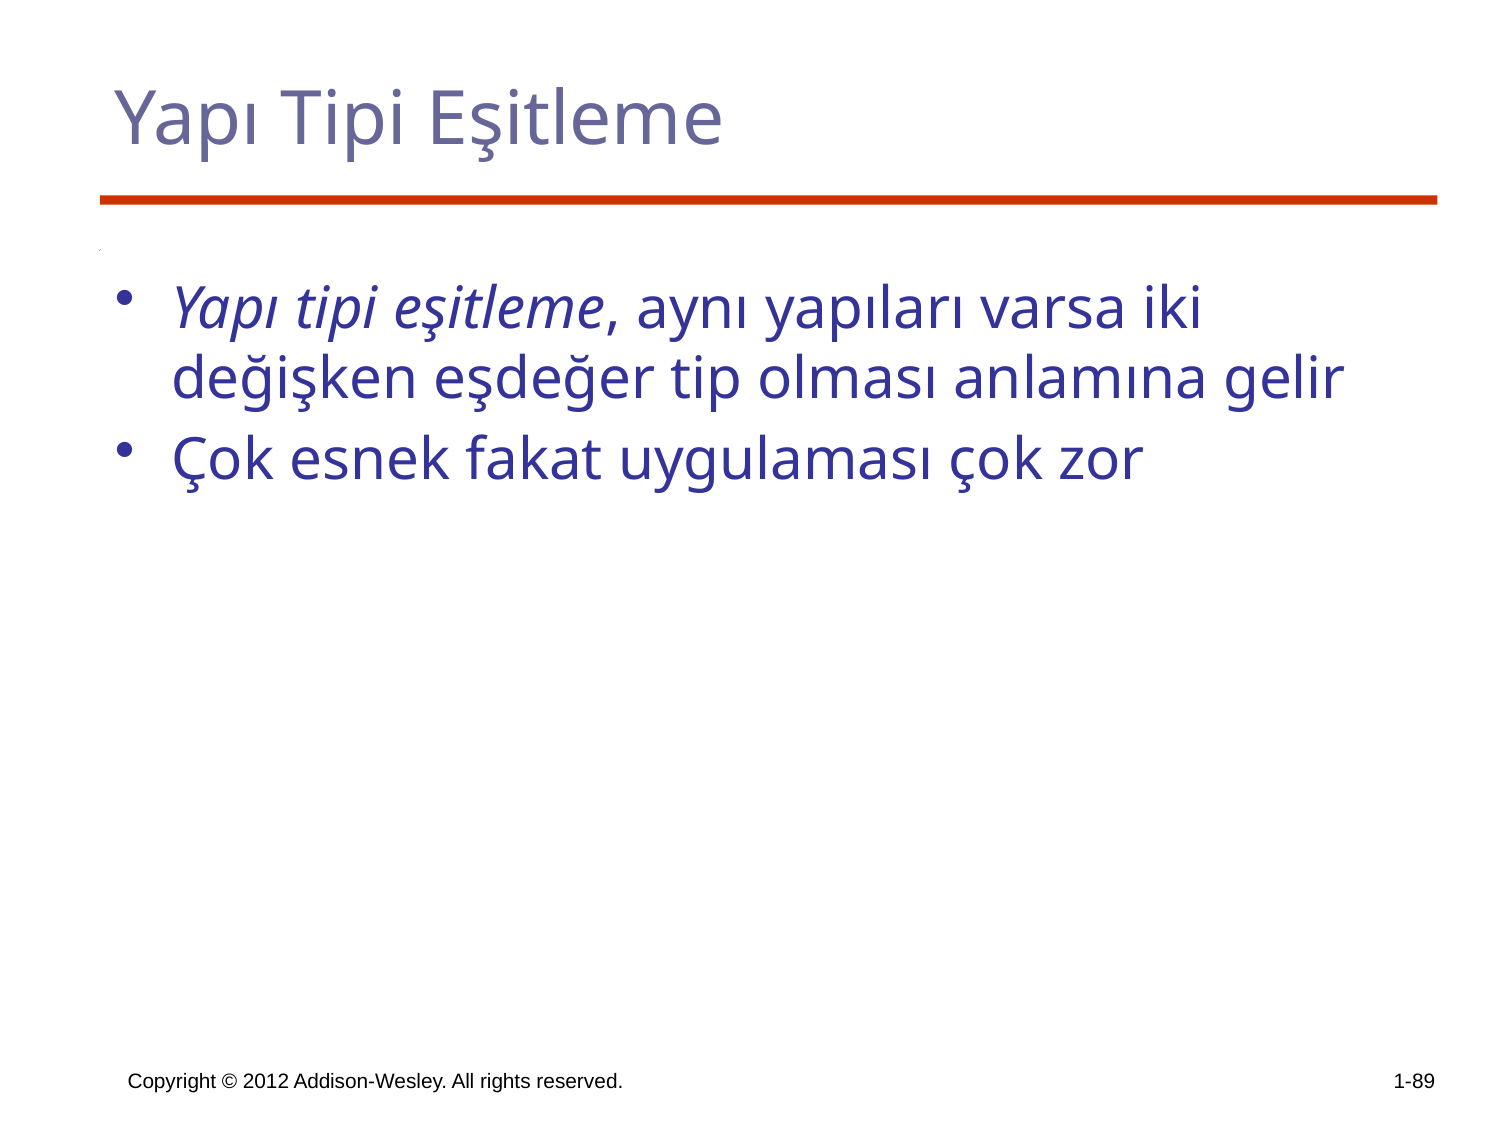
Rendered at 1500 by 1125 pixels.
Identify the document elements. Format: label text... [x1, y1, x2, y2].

list Yapı tipi eşitleme, aynı yapıları varsa iki değişken eşdeğer tip olması anlamına gelir Çok esnek fakat uygulaması çok zor [99, 262, 1438, 1013]
title Yapı Tipi Eşitleme [99, 62, 1438, 250]
footer Copyright © 2012 Addison-Wesley. All rights reserved. [112, 1024, 801, 1101]
slide_number 1-89 [1137, 1024, 1451, 1101]
